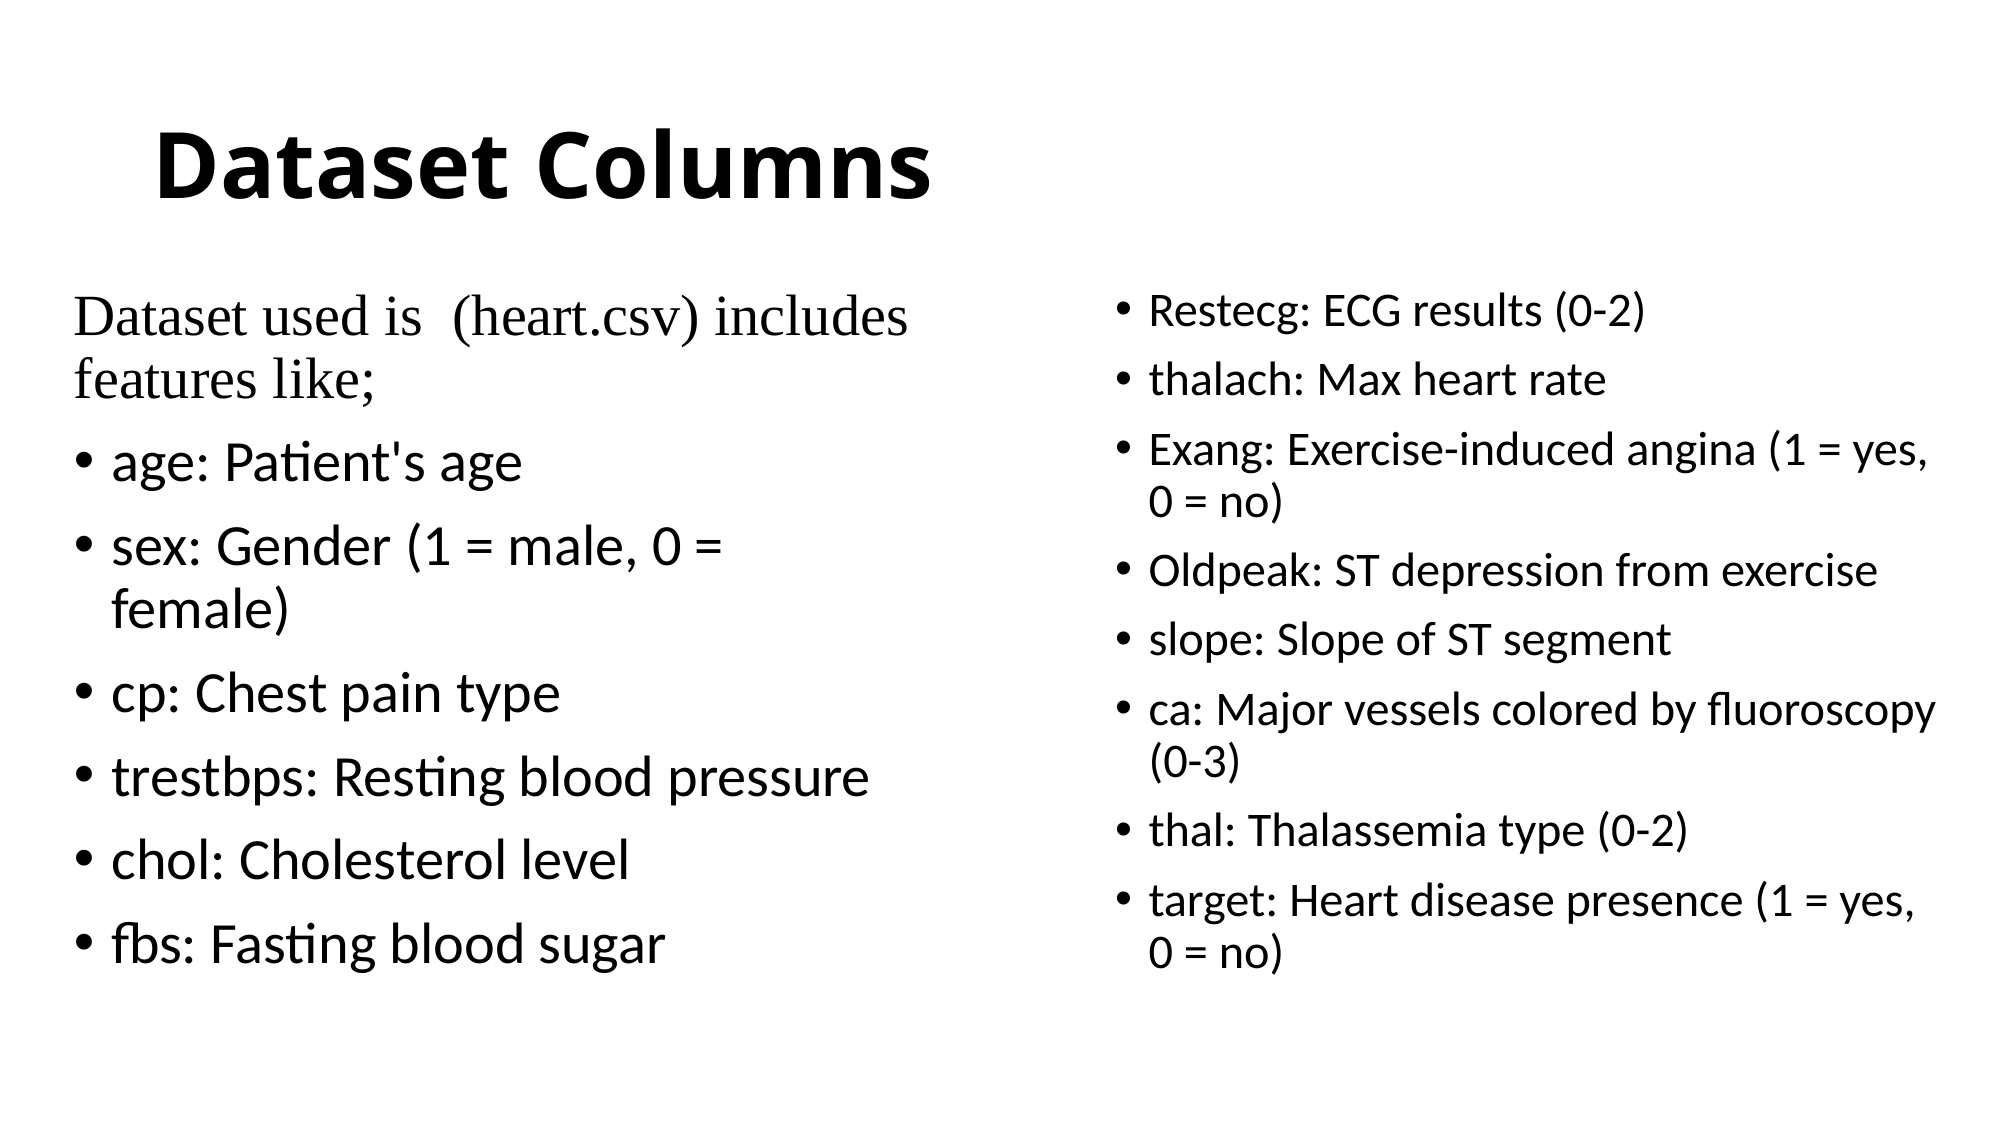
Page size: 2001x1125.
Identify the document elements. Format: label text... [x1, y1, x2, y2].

text_box Restecg: ECG results (0-2) thalach: Max heart rate Exang: Exercise-induced angina (1 = yes, 0 = no) Oldpeak: ST depression from exercise slope: Slope of ST segment ca: Major vessels colored by fluoroscopy (0-3) thal: Thalassemia type (0-2) target: Heart disease presence (1 = yes, 0 = no) [1100, 277, 1963, 992]
list Dataset used is (heart.csv) includes features like; age: Patient's age sex: Gender (1 = male, 0 = female) cp: Chest pain type trestbps: Resting blood pressure chol: Cholesterol level fbs: Fasting blood sugar [58, 277, 931, 992]
title Dataset Columns [137, 59, 1863, 278]
